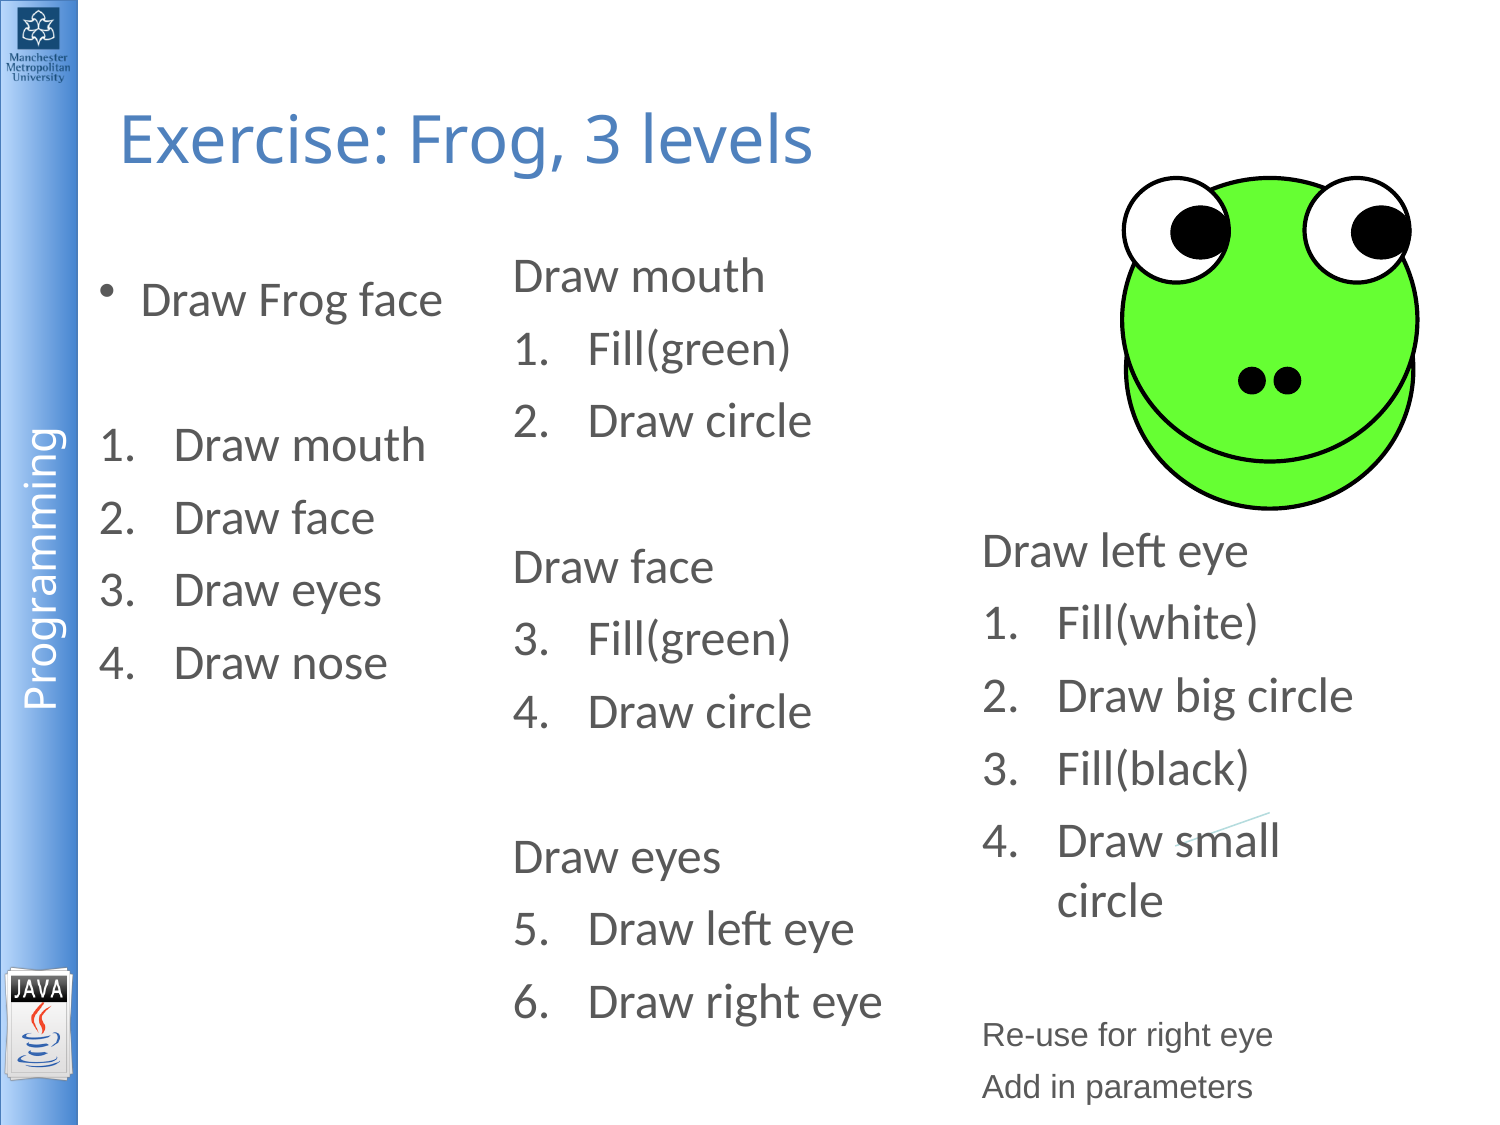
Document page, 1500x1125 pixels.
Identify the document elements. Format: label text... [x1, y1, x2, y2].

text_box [1123, 177, 1229, 283]
text_box [1275, 368, 1300, 393]
list Draw Frog face Draw mouth Draw face Draw eyes Draw nose [92, 260, 467, 1046]
picture [5, 7, 70, 83]
text_box Draw mouth Fill(green) Draw circle Draw face Fill(green) Draw circle Draw eyes Draw left eye Draw right eye [506, 236, 900, 1023]
text_box [1240, 368, 1264, 393]
title Exercise: Frog, 3 levels [112, 42, 1463, 231]
text_box Draw left eye Fill(white) Draw big circle Fill(black) Draw small circle Re-use for right eye Add in parameters Draw eyes Draw left eye Draw right eye [975, 511, 1370, 1046]
text_box [1126, 356, 1414, 509]
picture [0, 966, 82, 1082]
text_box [1174, 812, 1270, 847]
text_box [1122, 177, 1418, 462]
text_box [1304, 177, 1410, 283]
